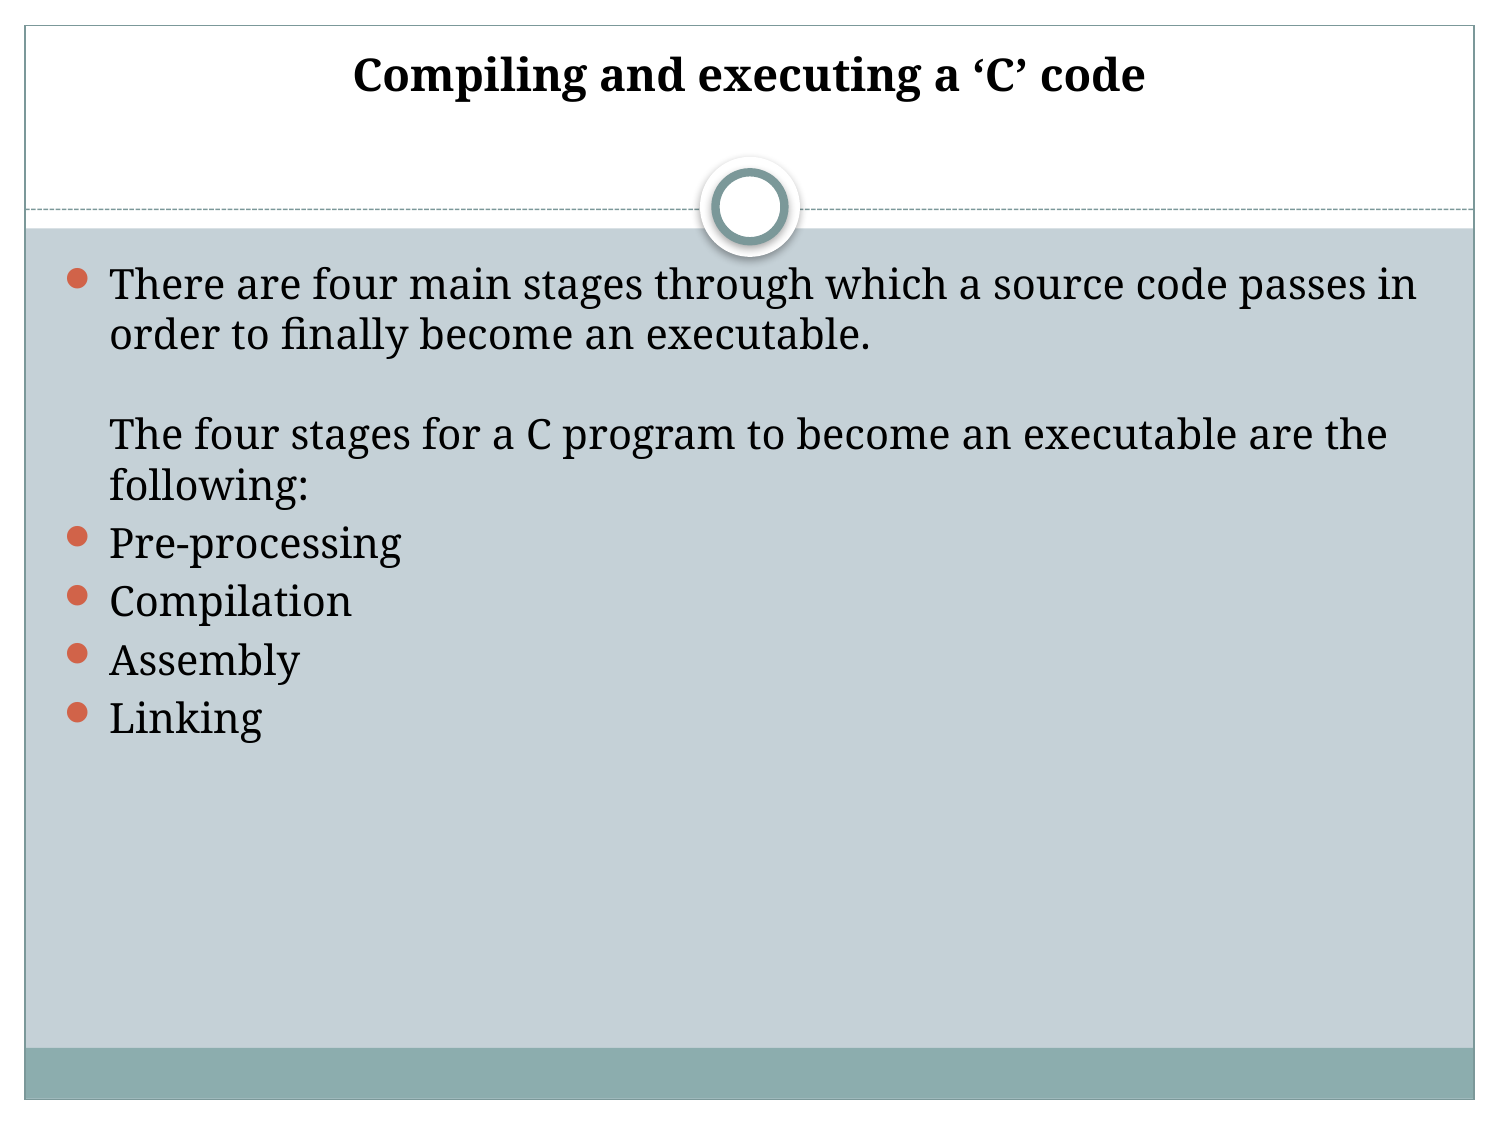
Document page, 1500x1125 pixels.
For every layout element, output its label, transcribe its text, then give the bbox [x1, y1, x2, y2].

list There are four main stages through which a source code passes in order to finally become an executable. The four stages for a C program to become an executable are the following: Pre-processing Compilation Assembly Linking [49, 250, 1445, 1001]
title Compiling and executing a ‘C’ code [49, 37, 1450, 162]
